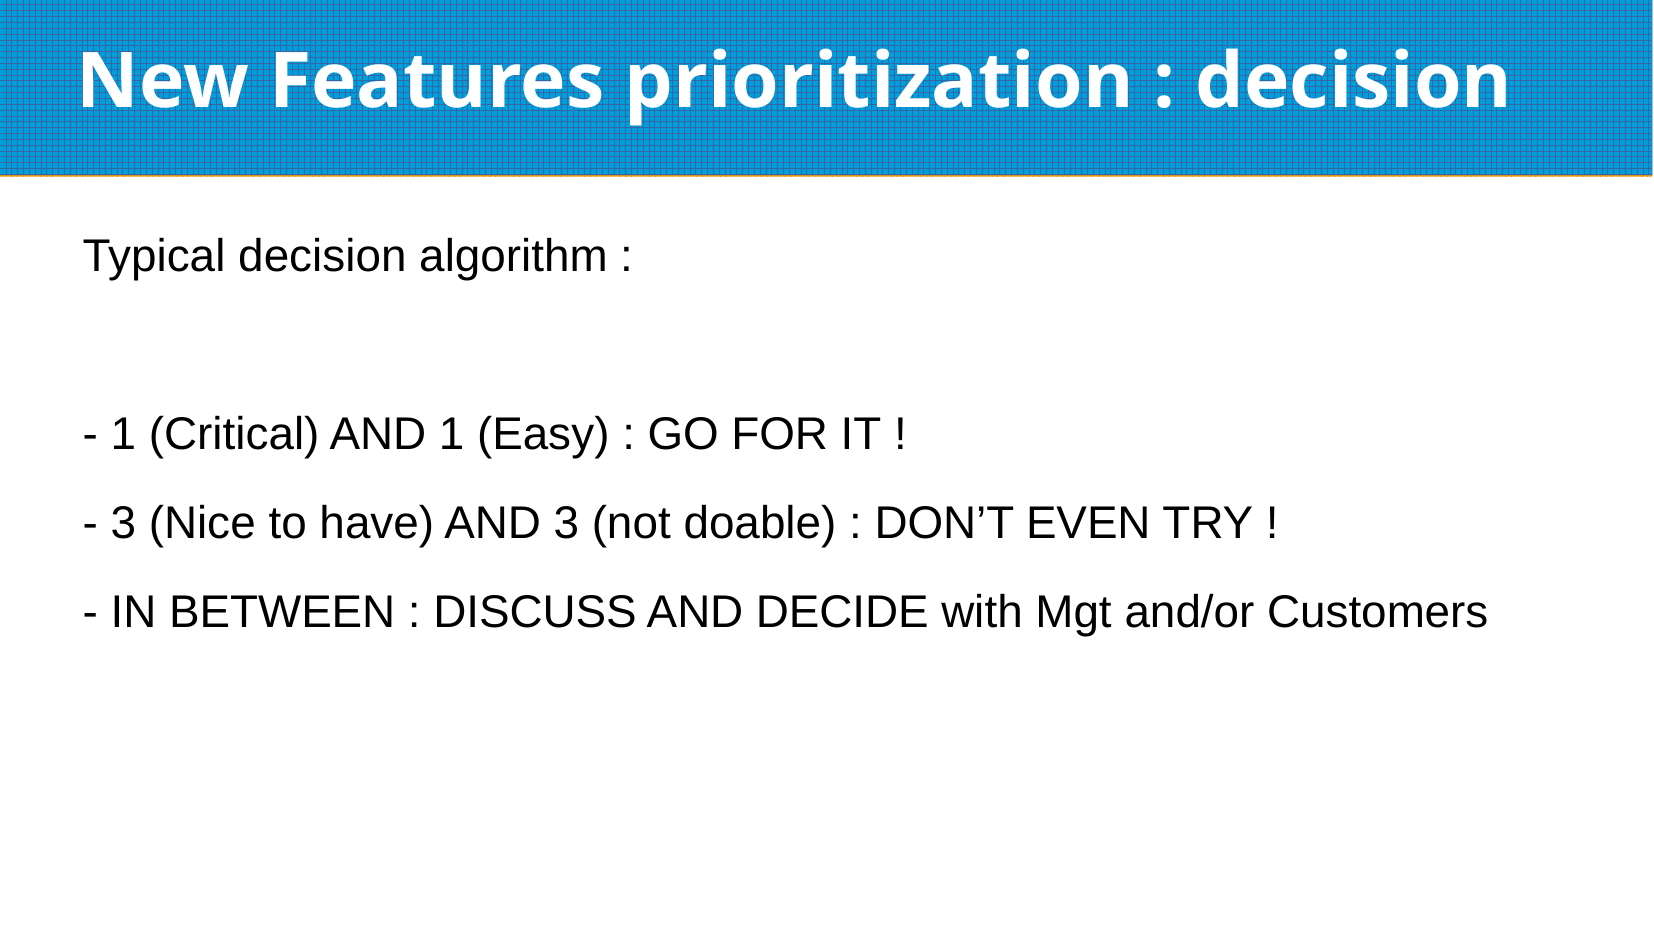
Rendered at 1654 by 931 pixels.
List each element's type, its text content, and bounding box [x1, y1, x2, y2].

picture [0, 0, 1654, 931]
list Typical decision algorithm : - 1 (Critical) AND 1 (Easy) : GO FOR IT ! - 3 (Nice to have) AND 3 (not doable) : DON’T EVEN TRY ! - IN BETWEEN : DISCUSS AND DECIDE with Mgt and/or Customers [82, 217, 1565, 886]
title New Features prioritization : decision [76, 0, 1565, 155]
